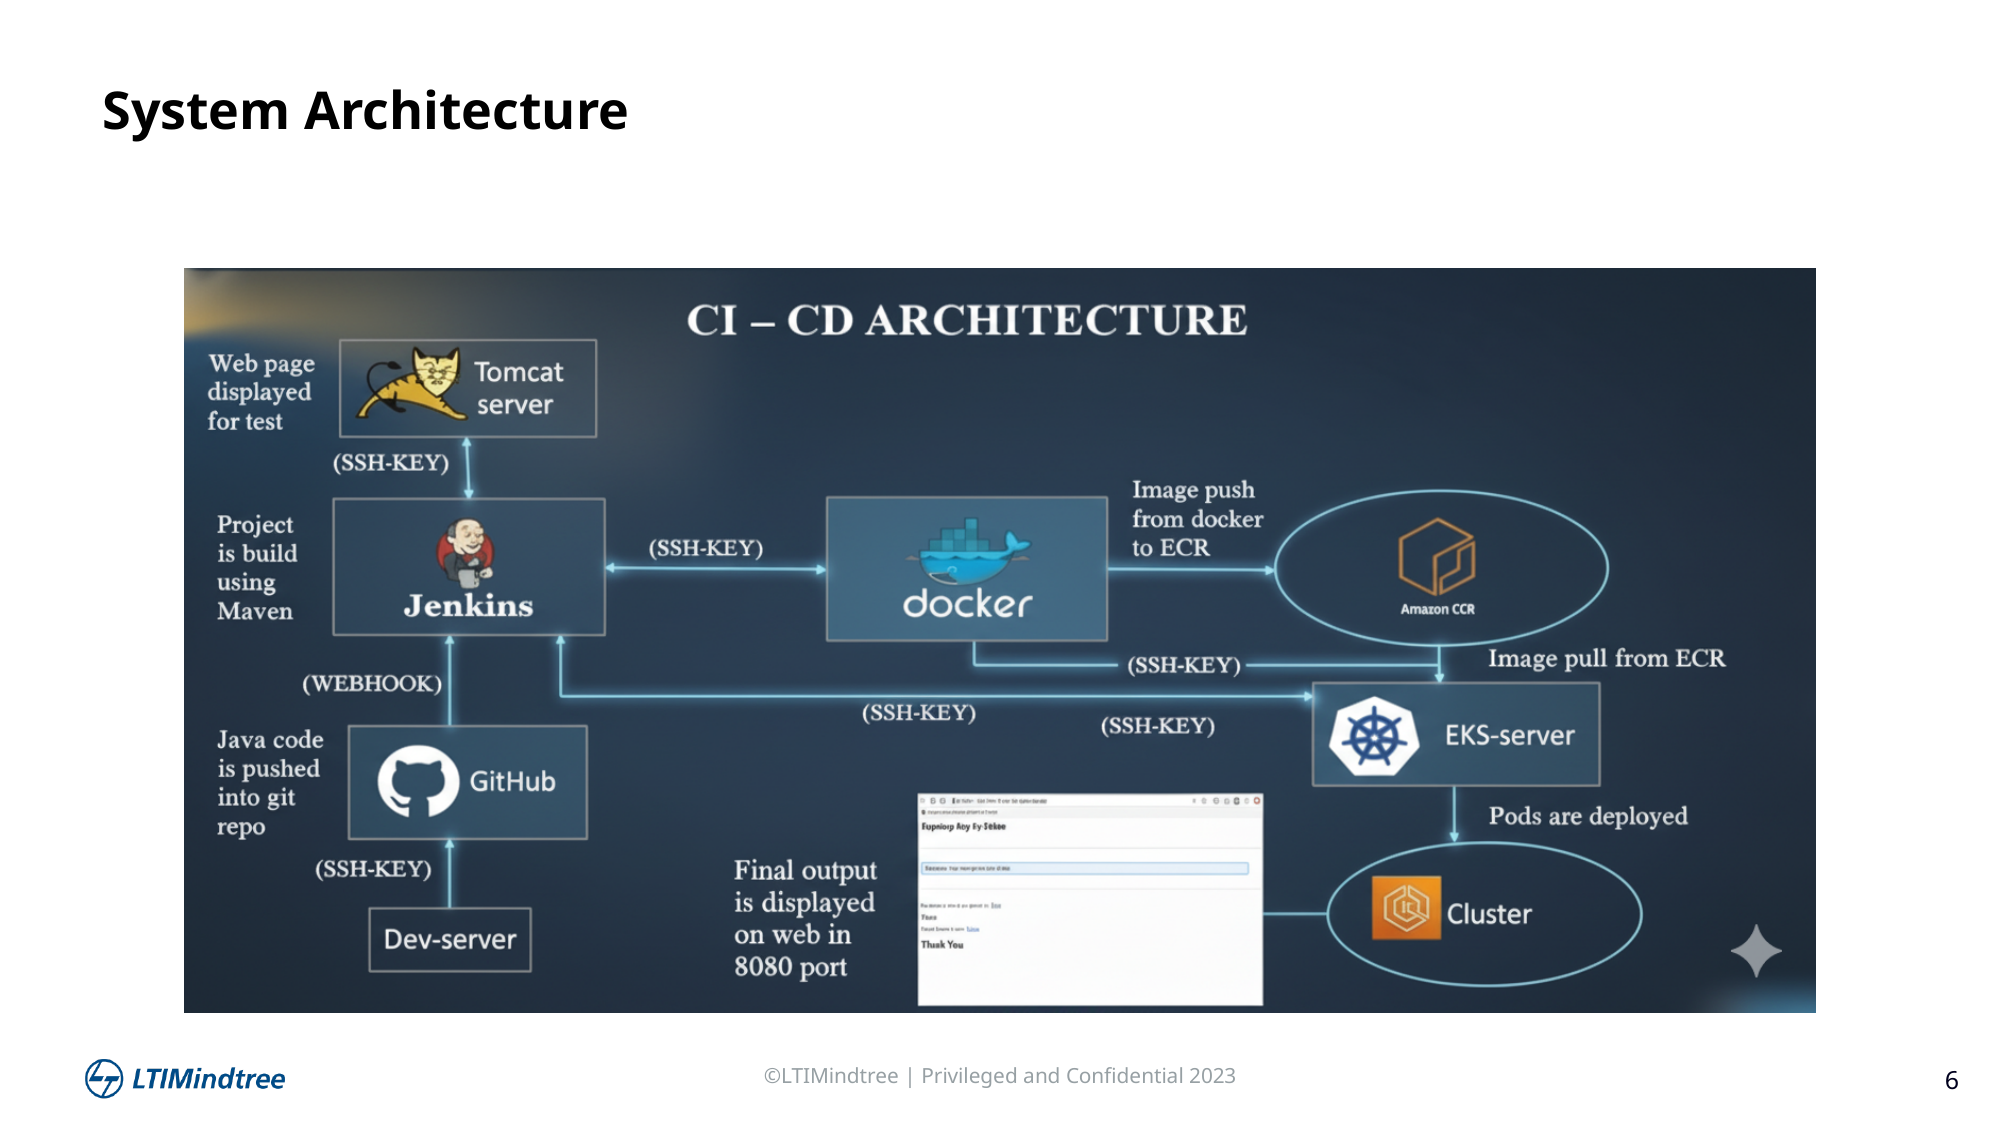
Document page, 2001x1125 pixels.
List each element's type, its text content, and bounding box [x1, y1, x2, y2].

list System Architecture [87, 77, 1913, 149]
picture [184, 268, 1816, 1013]
